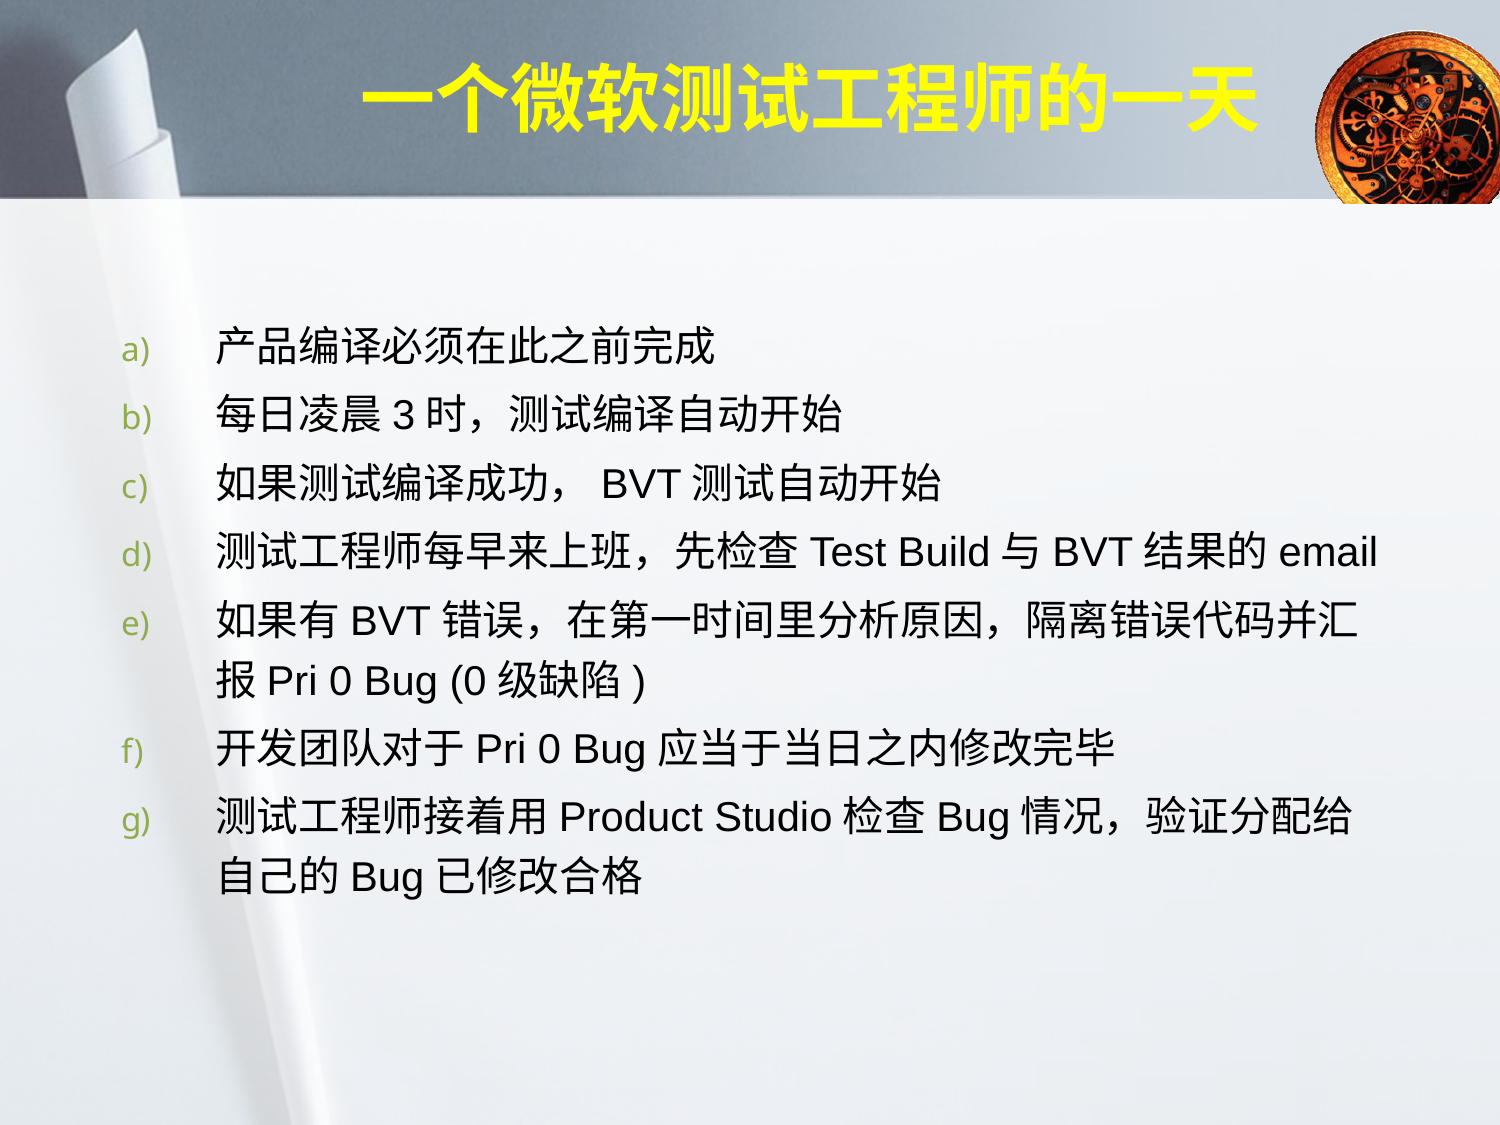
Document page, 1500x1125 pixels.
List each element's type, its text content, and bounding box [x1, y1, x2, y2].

picture [0, 0, 1500, 204]
title 一个微软测试工程师的一天 [206, 31, 1276, 163]
list 产品编译必须在此之前完成 每日凌晨3时，测试编译自动开始 如果测试编译成功，BVT测试自动开始 测试工程师每早来上班，先检查Test Build与BVT结果的email 如果有BVT错误，在第一时间里分析原因，隔离错误代码并汇报Pri 0 Bug (0级缺陷) 开发团队对于Pri 0 Bug应当于当日之内修改完毕 测试工程师接着用Product Studio检查Bug情况，验证分配给自己的Bug已修改合格 [106, 302, 1400, 947]
